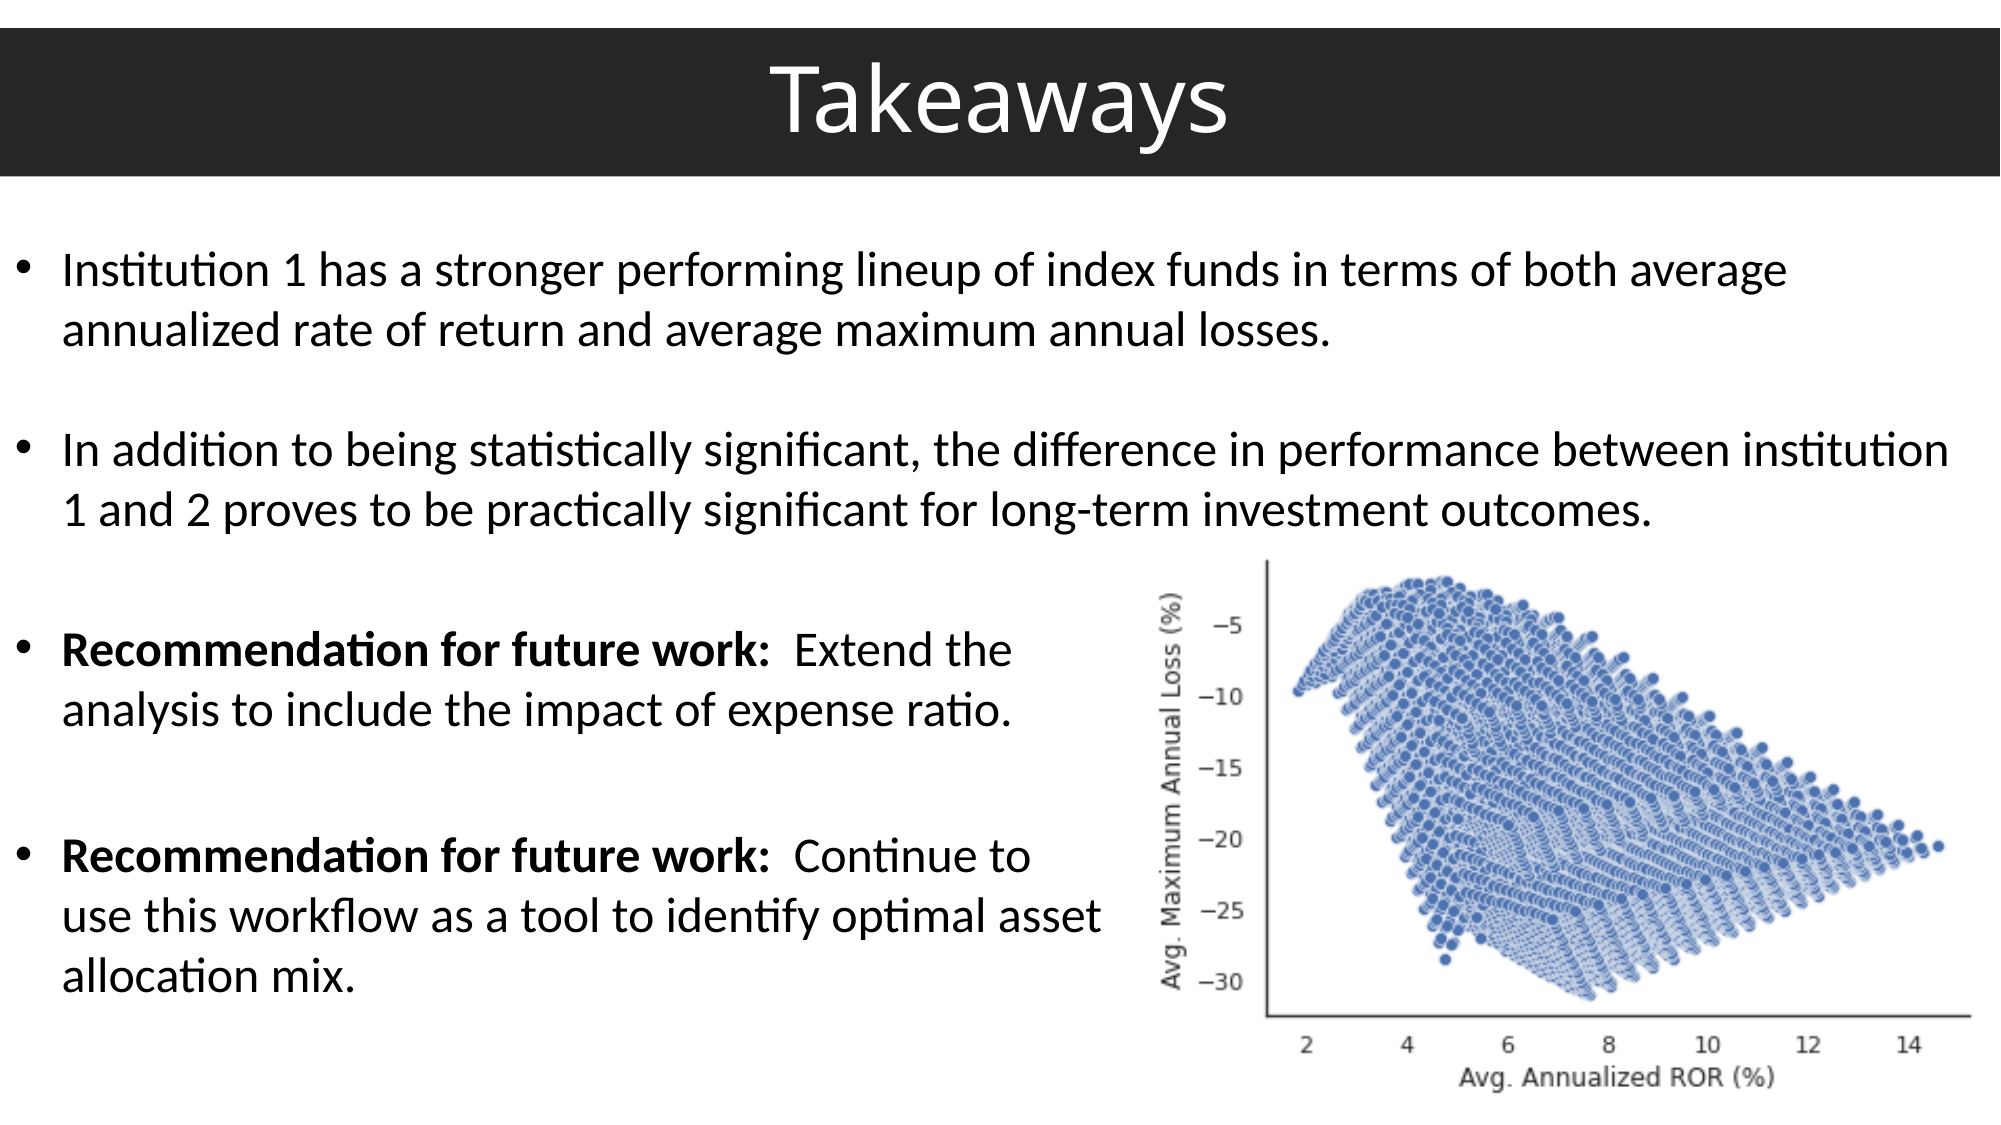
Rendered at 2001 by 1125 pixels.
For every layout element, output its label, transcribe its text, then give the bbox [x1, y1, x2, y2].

text_box Recommendation for future work: Extend the analysis to include the impact of expense ratio. [0, 608, 1124, 744]
text_box Recommendation for future work: Continue to use this workflow as a tool to identify optimal asset allocation mix. [0, 815, 1124, 1011]
title Takeaways [0, 28, 2000, 177]
text_box Institution 1 has a stronger performing lineup of index funds in terms of both average annualized rate of return and average maximum annual losses. In addition to being statistically significant, the difference in performance between institution 1 and 2 proves to be practically significant for long-term investment outcomes. [0, 229, 2000, 545]
picture [1147, 546, 1982, 1108]
